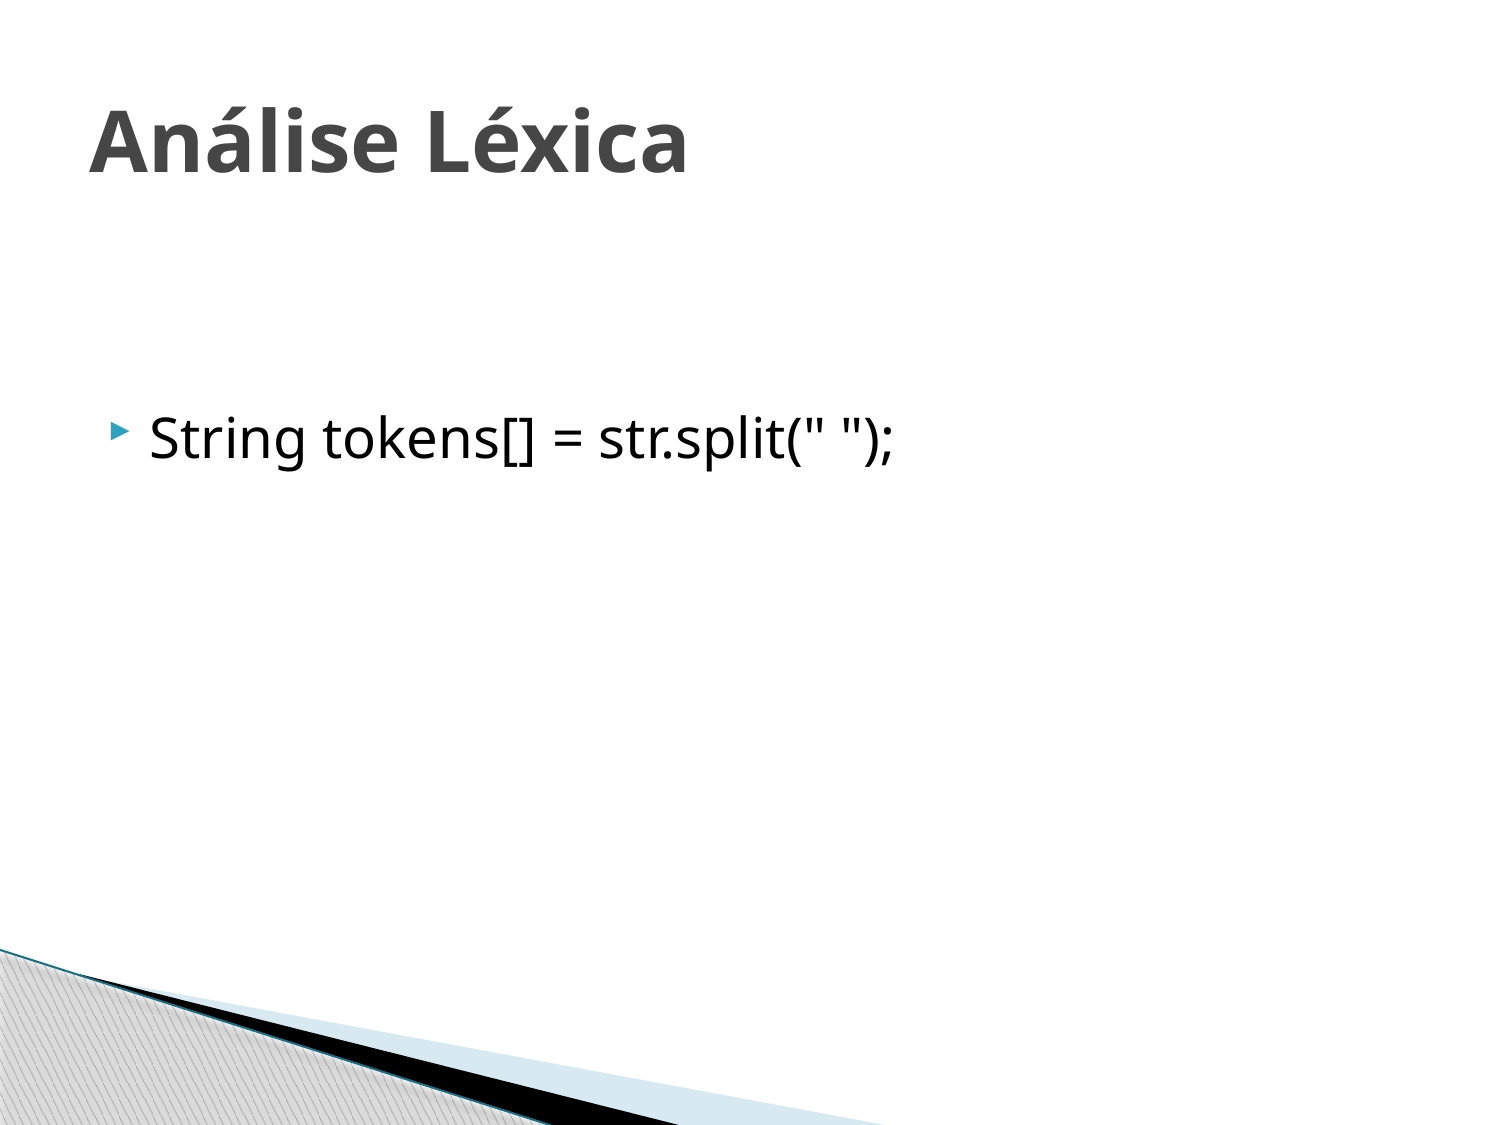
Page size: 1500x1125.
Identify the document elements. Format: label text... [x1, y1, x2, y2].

title Análise Léxica [75, 45, 1425, 233]
list String tokens[] = str.split(" "); [75, 243, 1425, 986]
